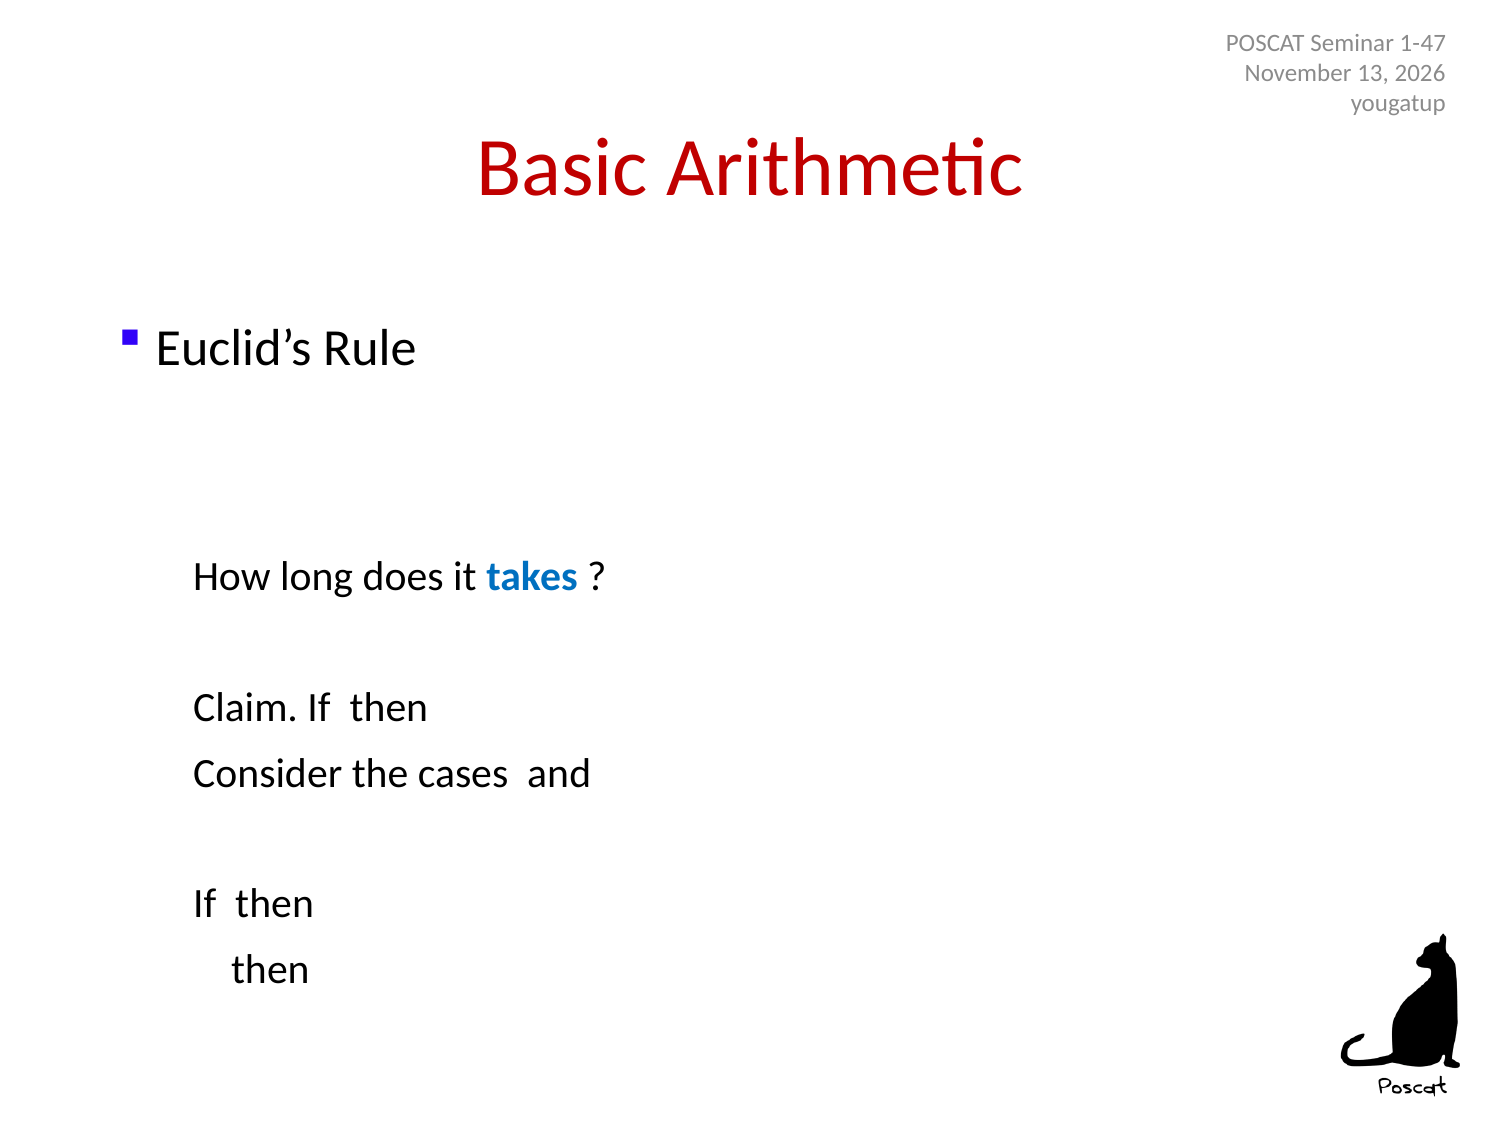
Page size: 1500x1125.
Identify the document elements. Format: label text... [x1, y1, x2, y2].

title Basic Arithmetic [103, 59, 1397, 278]
picture [1317, 927, 1500, 1103]
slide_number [1123, 29, 1462, 113]
